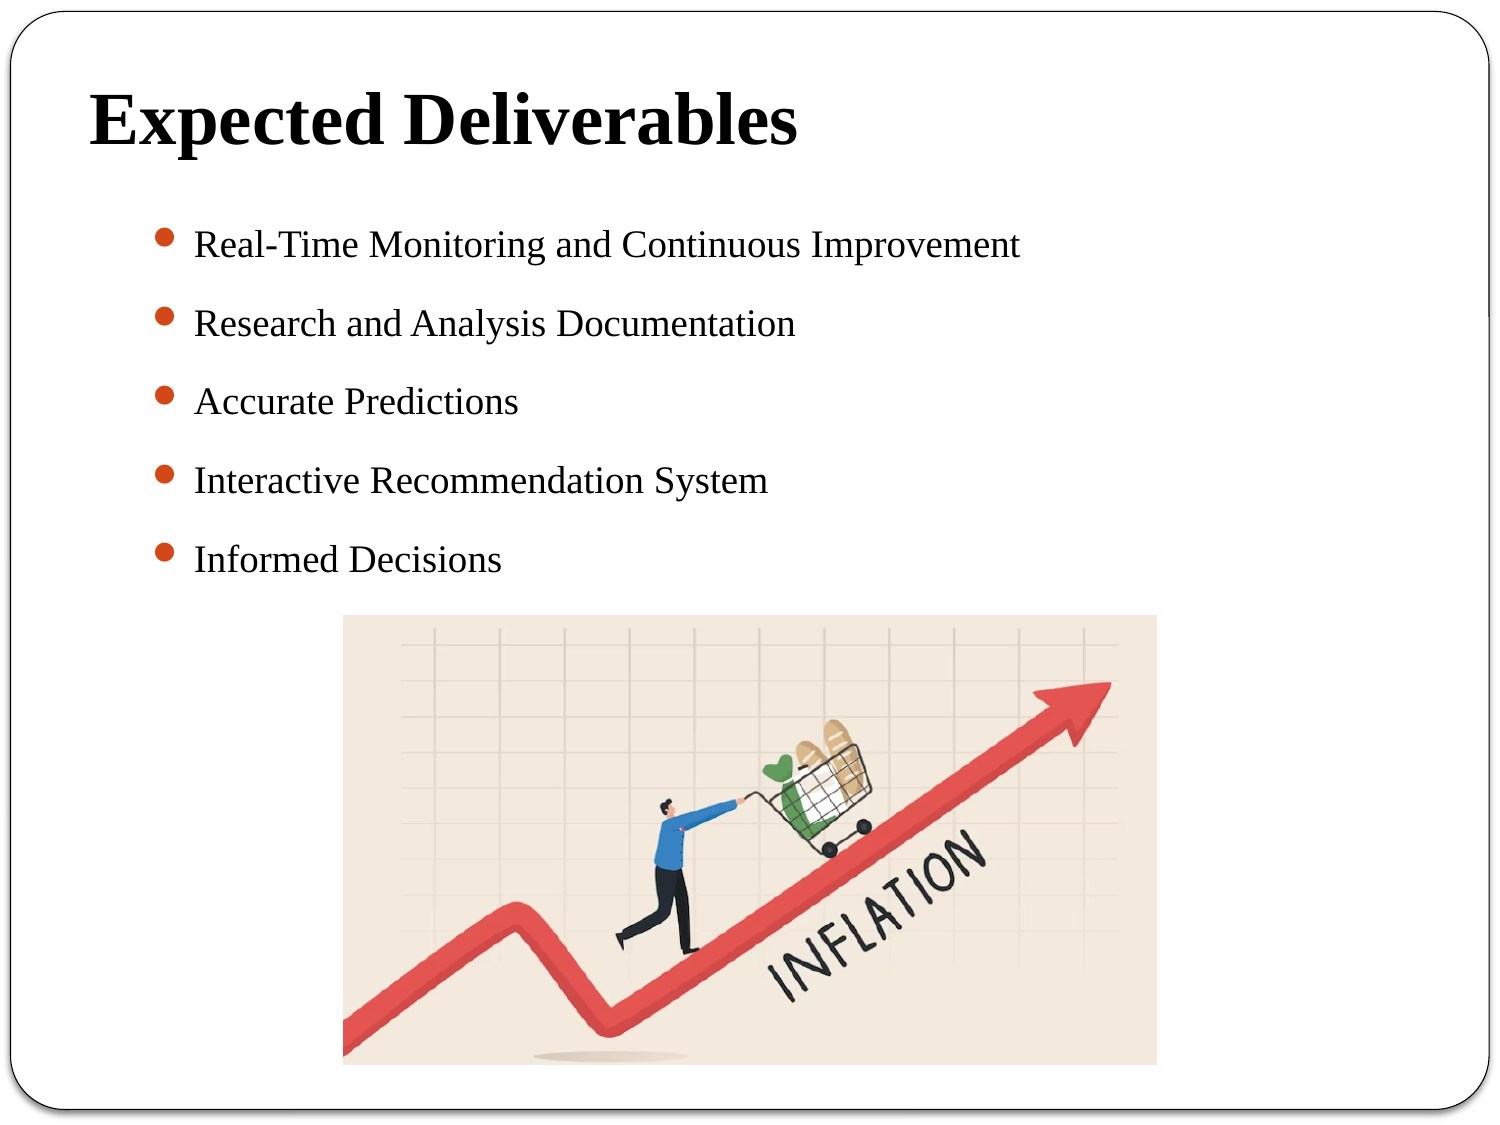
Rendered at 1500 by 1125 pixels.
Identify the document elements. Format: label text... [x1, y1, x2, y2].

title Expected Deliverables [75, 45, 1425, 175]
picture [343, 615, 1157, 1065]
list Real-Time Monitoring and Continuous Improvement Research and Analysis Documentation Accurate Predictions Interactive Recommendation System Informed Decisions [137, 187, 1263, 591]
